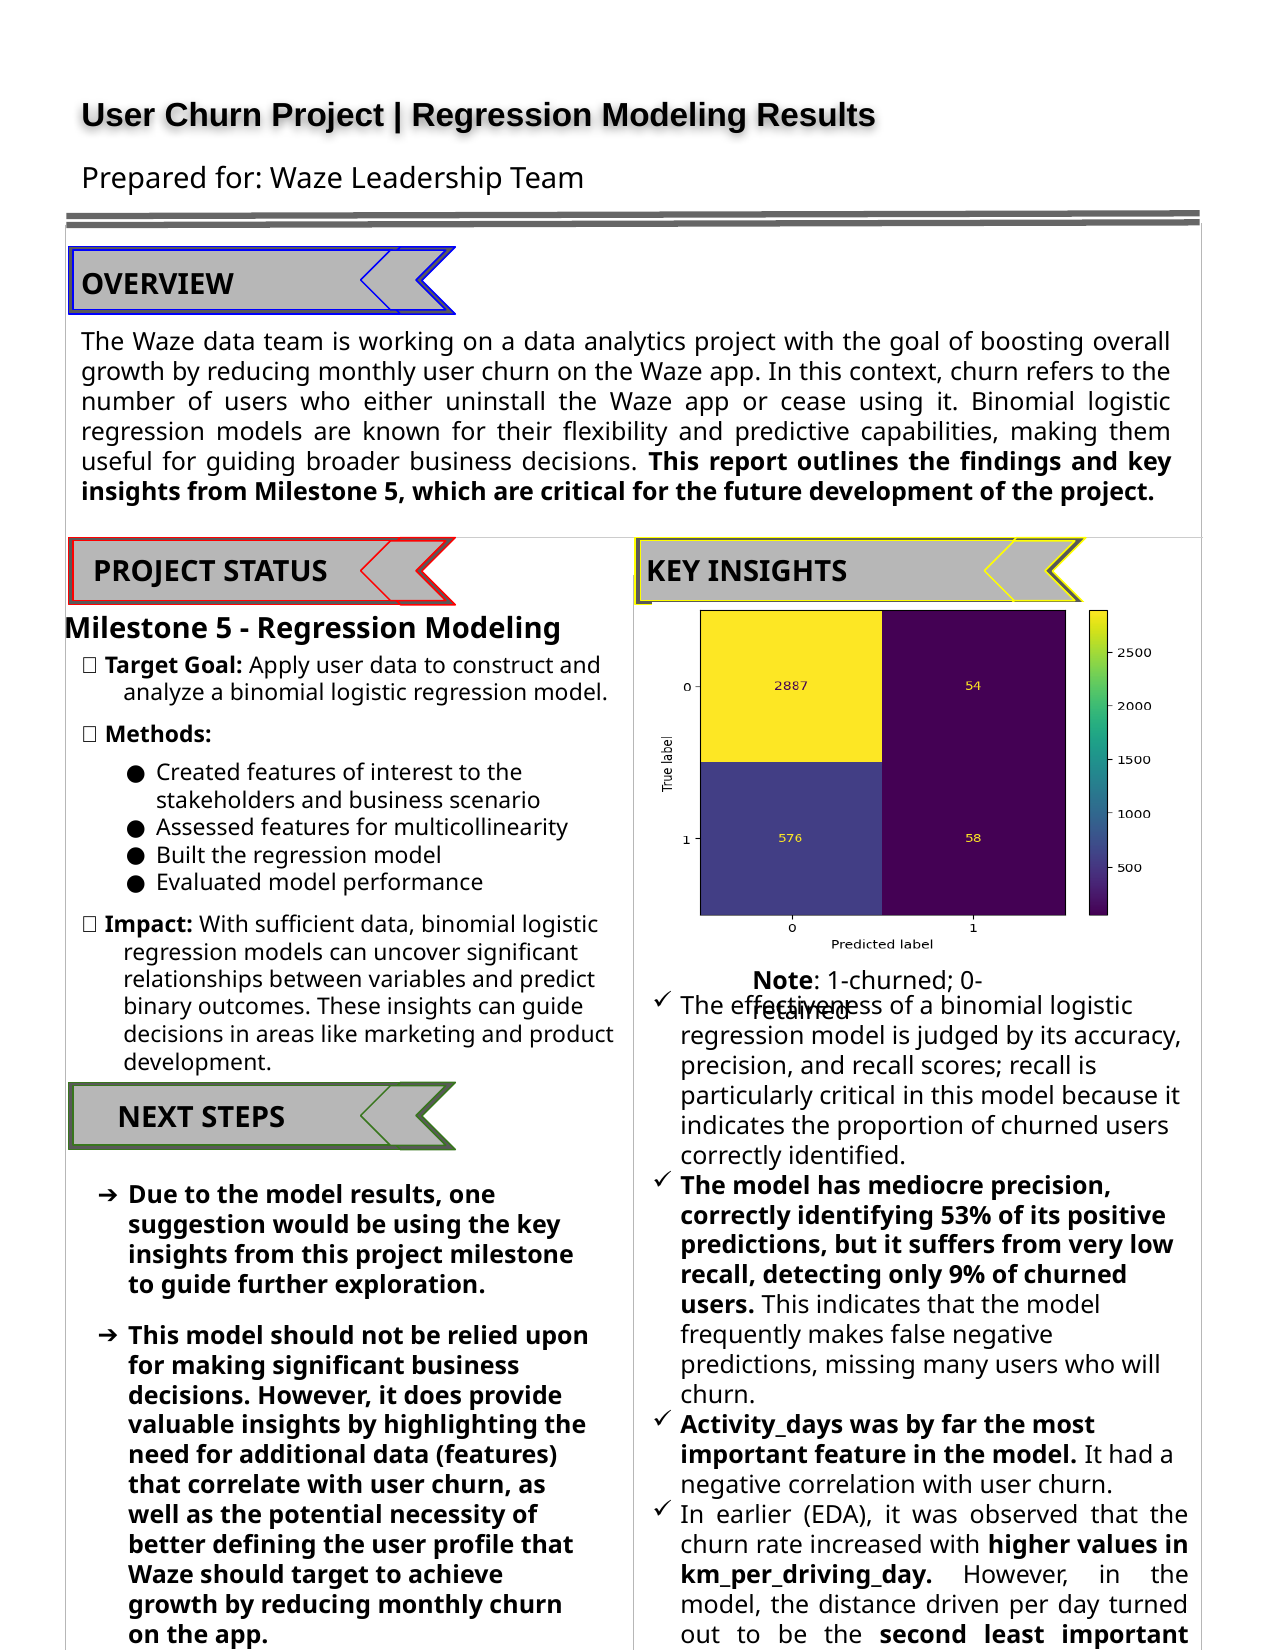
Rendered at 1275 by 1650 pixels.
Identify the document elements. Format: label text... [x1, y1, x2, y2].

text_box Milestone 5 - Regression Modeling [49, 602, 592, 687]
text_box The effectiveness of a binomial logistic regression model is judged by its accuracy, precision, and recall scores; recall is particularly critical in this model because it indicates the proportion of churned users correctly identified. The model has mediocre precision, correctly identifying 53% of its positive predictions, but it suffers from very low recall, detecting only 9% of churned users. This indicates that the model frequently makes false negative predictions, missing many users who will churn. Activity_days was by far the most important feature in the model. It had a negative correlation with user churn. In earlier (EDA), it was observed that the churn rate increased with higher values in km_per_driving_day. However, in the model, the distance driven per day turned out to be the second least important variable. [637, 982, 1205, 1650]
text_box The Waze data team is working on a data analytics project with the goal of boosting overall growth by reducing monthly user churn on the Waze app. In this context, churn refers to the number of users who either uninstall the Waze app or cease using it. Binomial logistic regression models are known for their flexibility and predictive capabilities, making them useful for guiding broader business decisions. This report outlines the findings and key insights from Milestone 5, which are critical for the future development of the project. [66, 318, 1188, 513]
picture [651, 601, 1161, 958]
text_box Due to the model results, one suggestion would be using the key insights from this project milestone to guide further exploration. This model should not be relied upon for making significant business decisions. However, it does provide valuable insights by highlighting the need for additional data (features) that correlate with user churn, as well as the potential necessity of better defining the user profile that Waze should target to achieve growth by reducing monthly churn on the app. [66, 1171, 607, 1650]
text_box 🎯 Target Goal: Apply user data to construct and analyze a binomial logistic regression model. 🎯 Methods: Created features of interest to the stakeholders and business scenario Assessed features for multicollinearity Built the regression model Evaluated model performance 🎯 Impact: With sufficient data, binomial logistic regression models can uncover significant relationships between variables and predict binary outcomes. These insights can guide decisions in areas like marketing and product development. [66, 643, 638, 1082]
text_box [66, 83, 1205, 211]
text_box Note: 1-churned; 0-retained [737, 966, 1089, 982]
